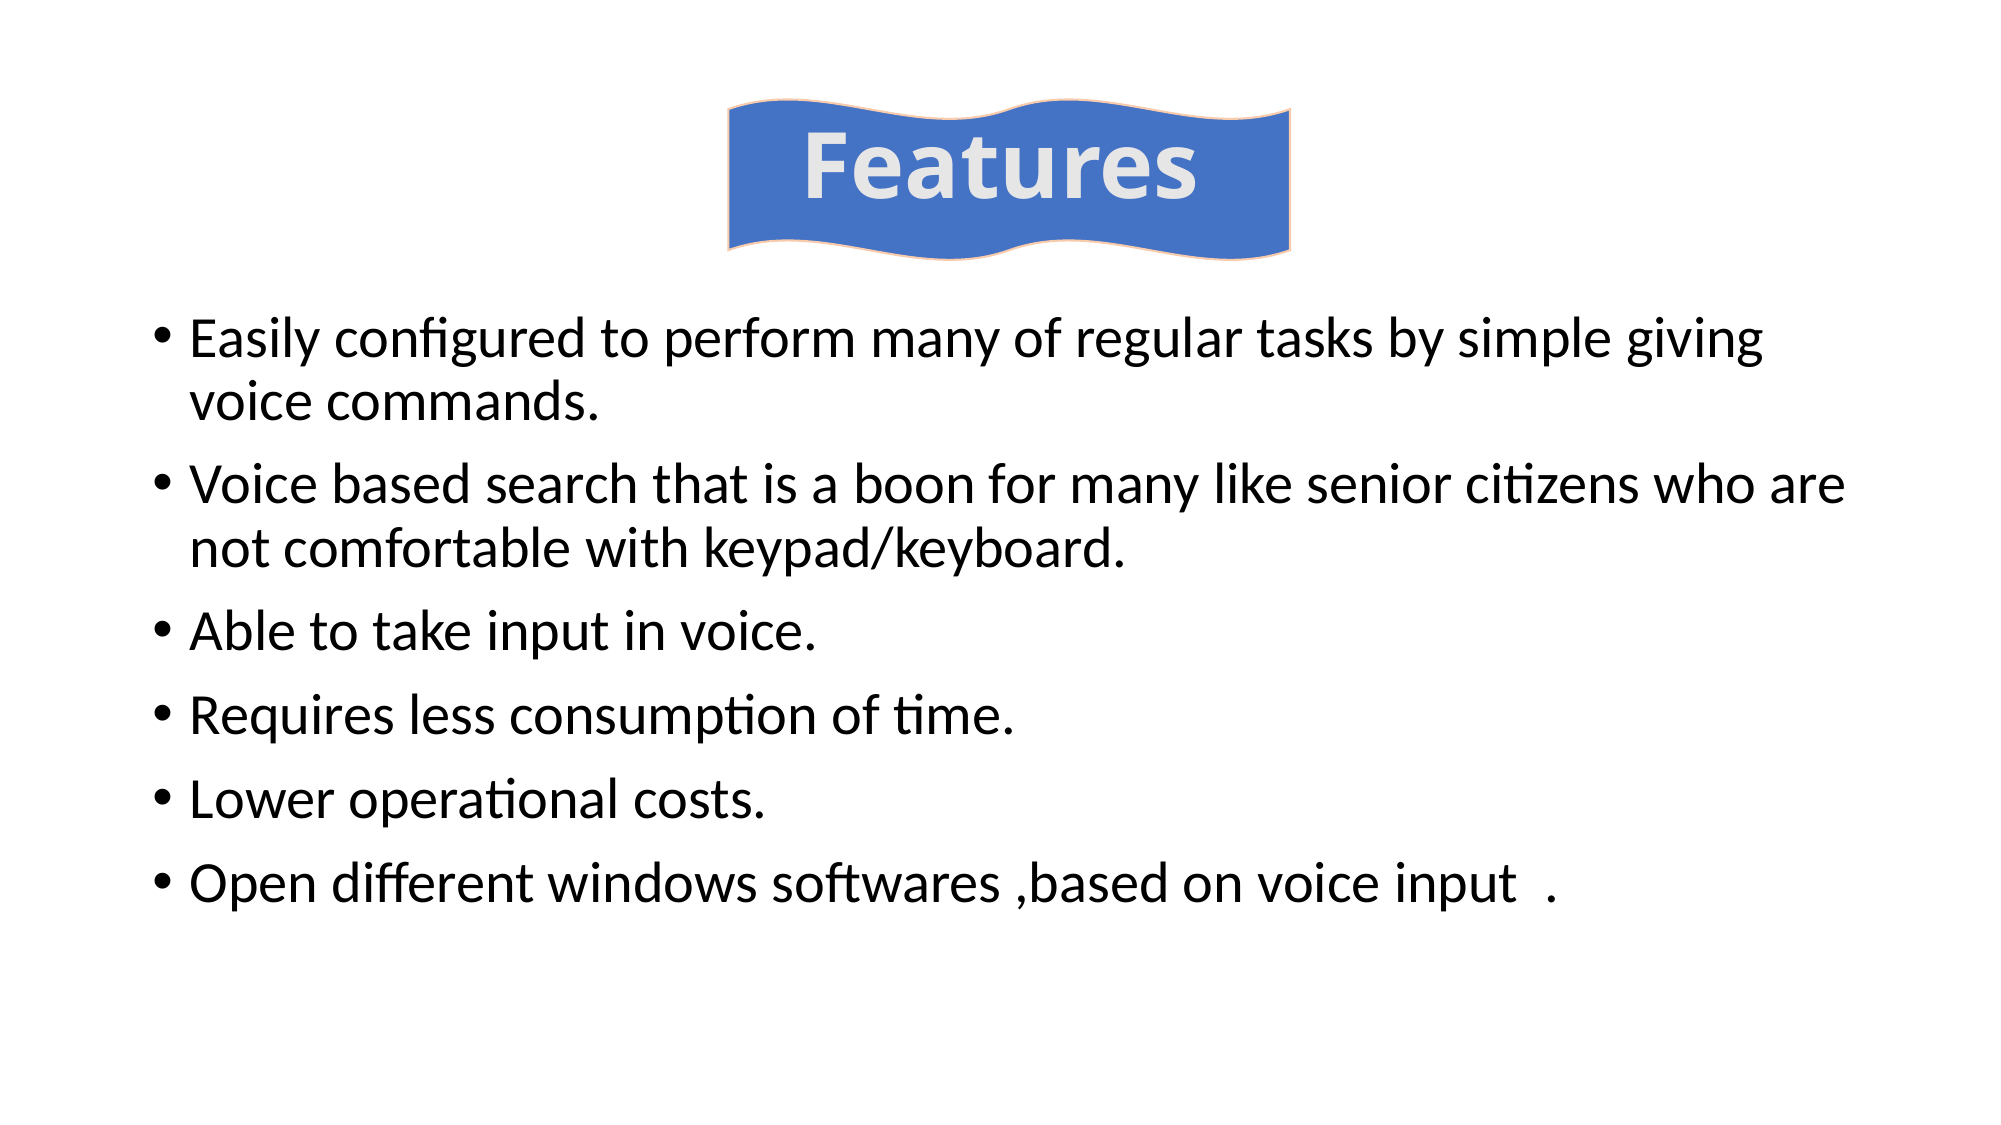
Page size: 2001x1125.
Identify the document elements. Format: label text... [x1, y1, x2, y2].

list Easily configured to perform many of regular tasks by simple giving voice commands. Voice based search that is a boon for many like senior citizens who are not comfortable with keypad/keyboard. Able to take input in voice. Requires less consumption of time. Lower operational costs. Open different windows softwares ,based on voice input . [137, 299, 1863, 1014]
title Features [137, 59, 1863, 278]
